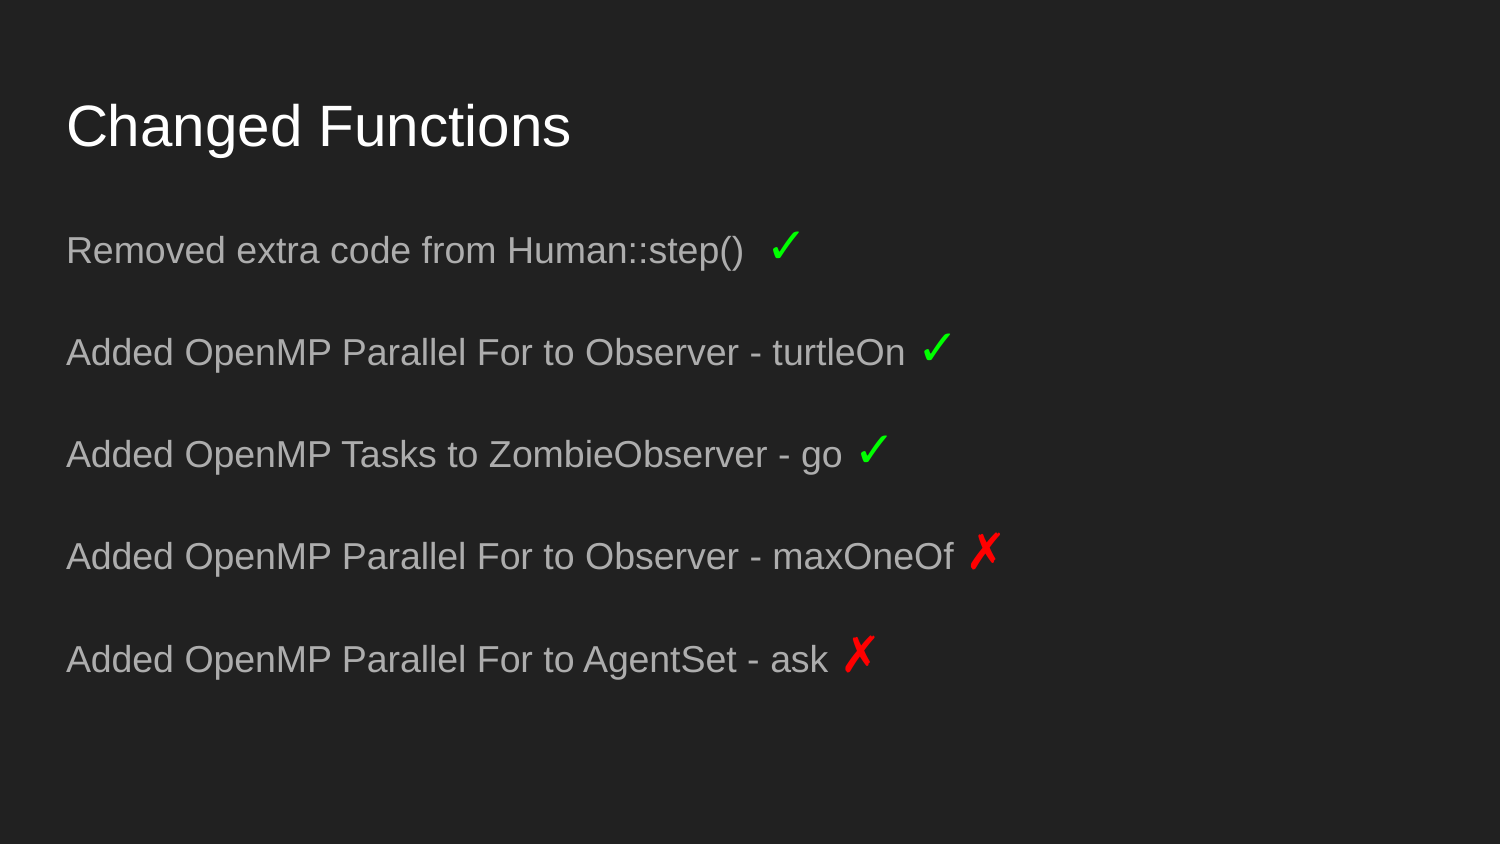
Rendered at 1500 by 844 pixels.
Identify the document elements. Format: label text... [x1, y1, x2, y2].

list Removed extra code from Human::step() ✓ Added OpenMP Parallel For to Observer - turtleOn ✓ Added OpenMP Tasks to ZombieObserver - go ✓ Added OpenMP Parallel For to Observer - maxOneOf ✗ Added OpenMP Parallel For to AgentSet - ask ✗ [51, 189, 1449, 750]
title Changed Functions [51, 72, 1449, 167]
